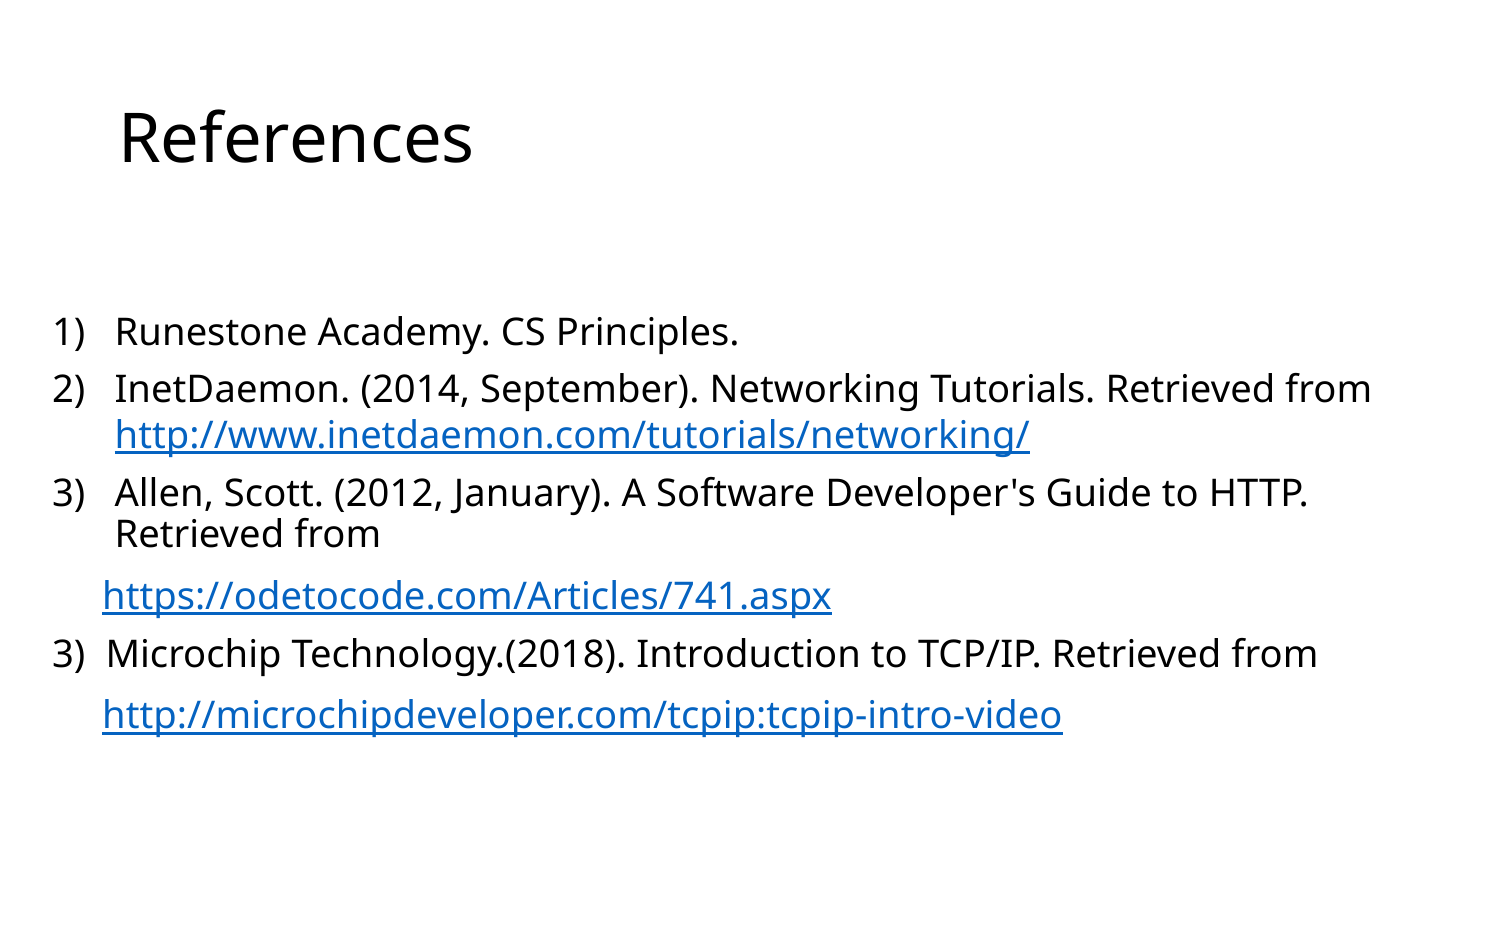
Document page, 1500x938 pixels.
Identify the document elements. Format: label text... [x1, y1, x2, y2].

list Runestone Academy. CS Principles. InetDaemon. (2014, September). Networking Tutorials. Retrieved from http://www.inetdaemon.com/tutorials/networking/ Allen, Scott. (2012, January). A Software Developer's Guide to HTTP. Retrieved from https://odetocode.com/Articles/741.aspx 3) Microchip Technology.(2018). Introduction to TCP/IP. Retrieved from http://microchipdeveloper.com/tcpip:tcpip-intro-video [37, 187, 1457, 873]
title References [103, 49, 1397, 187]
